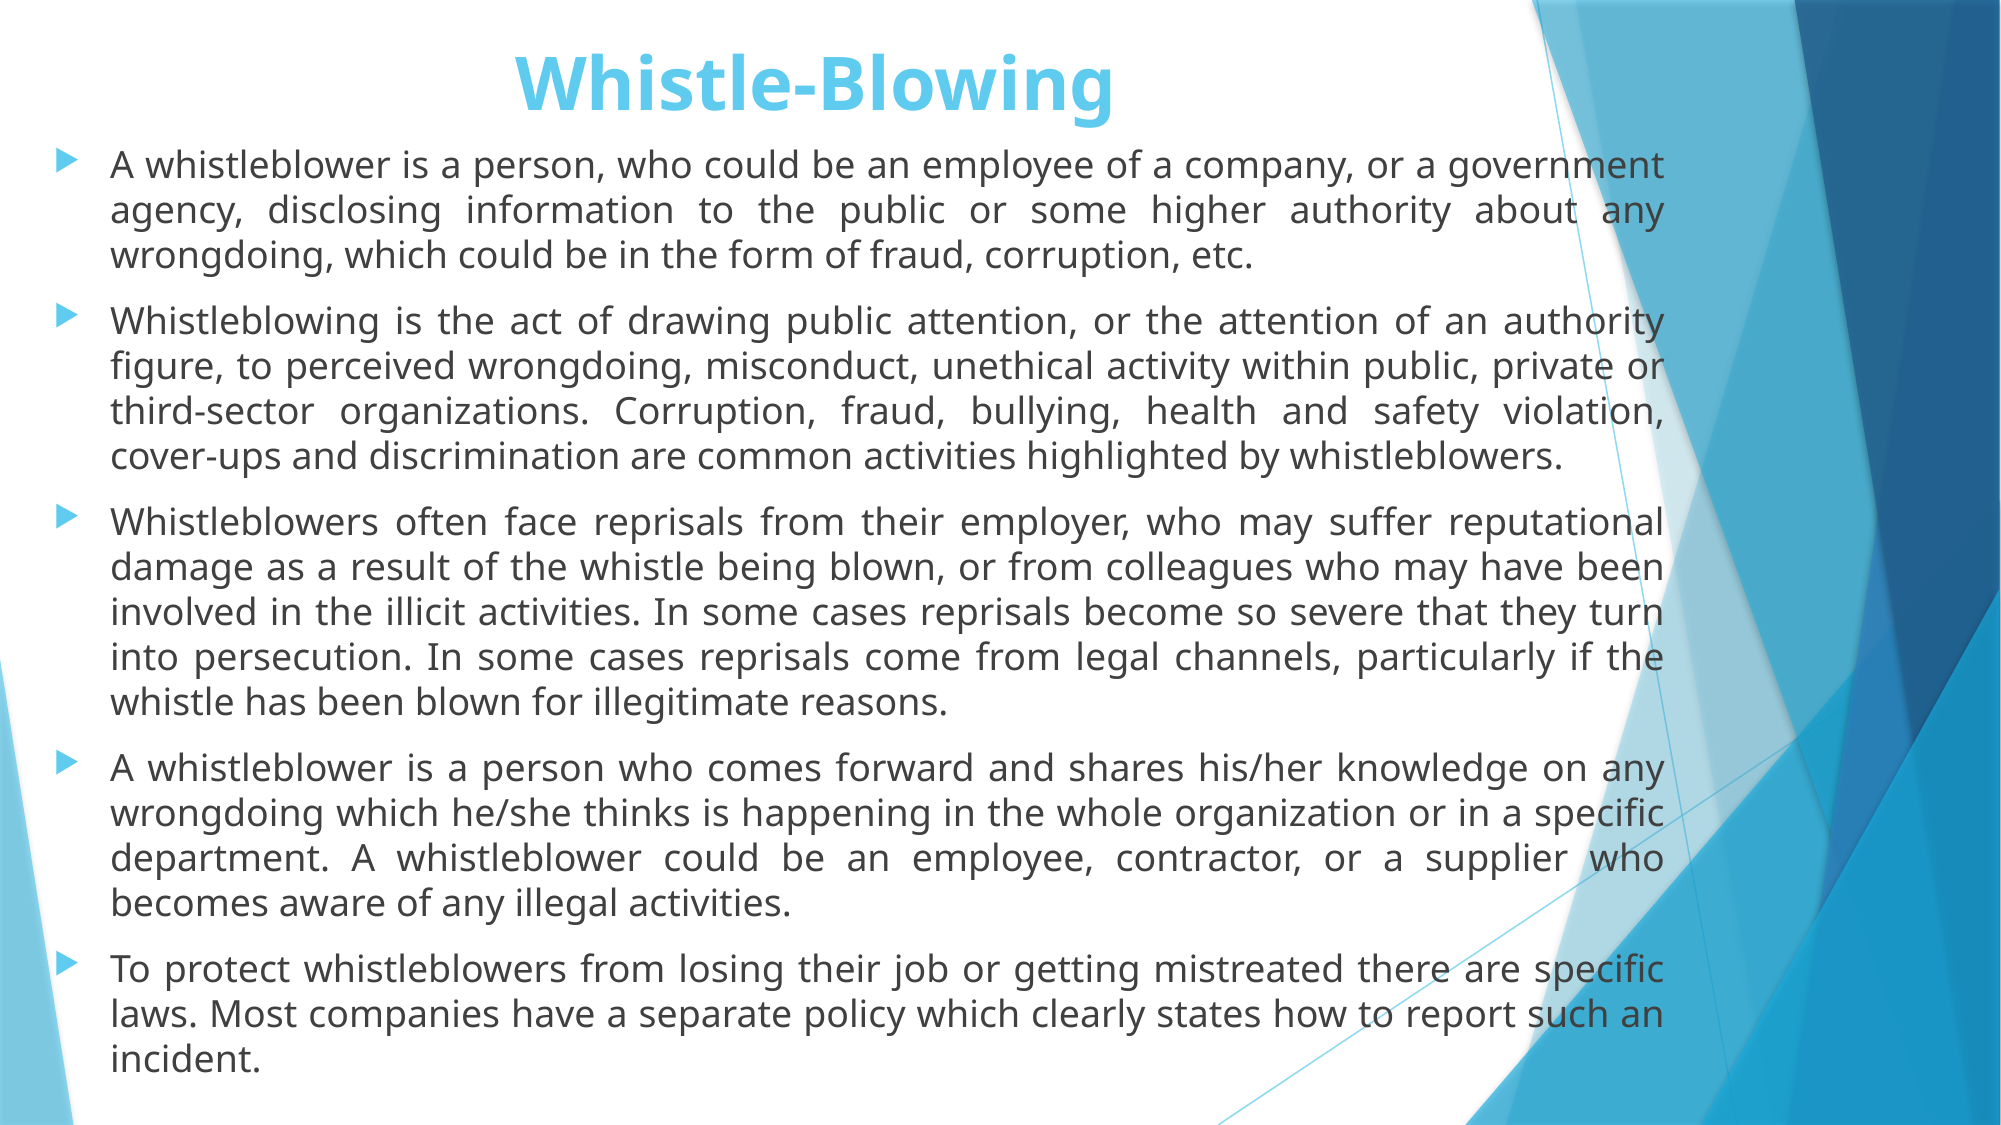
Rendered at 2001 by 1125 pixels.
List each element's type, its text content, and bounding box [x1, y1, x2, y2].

list A whistleblower is a person, who could be an employee of a company, or a government agency, disclosing information to the public or some higher authority about any wrongdoing, which could be in the form of fraud, corruption, etc. Whistleblowing is the act of drawing public attention, or the attention of an authority figure, to perceived wrongdoing, misconduct, unethical activity within public, private or third-sector organizations. Corruption, fraud, bullying, health and safety violation, cover-ups and discrimination are common activities highlighted by whistleblowers. Whistleblowers often face reprisals from their employer, who may suffer reputational damage as a result of the whistle being blown, or from colleagues who may have been involved in the illicit activities. In some cases reprisals become so severe that they turn into persecution. In some cases reprisals come from legal channels, particularly if the whistle has been blown for illegitimate reasons. A whistleblower is a person who comes forward and shares his/her knowledge on any wrongdoing which he/she thinks is happening in the whole organization or in a specific department. A whistleblower could be an employee, contractor, or a supplier who becomes aware of any illegal activities. To protect whistleblowers from losing their job or getting mistreated there are specific laws. Most companies have a separate policy which clearly states how to report such an incident. [38, 133, 1682, 1096]
title Whistle-Blowing [111, 29, 1522, 133]
